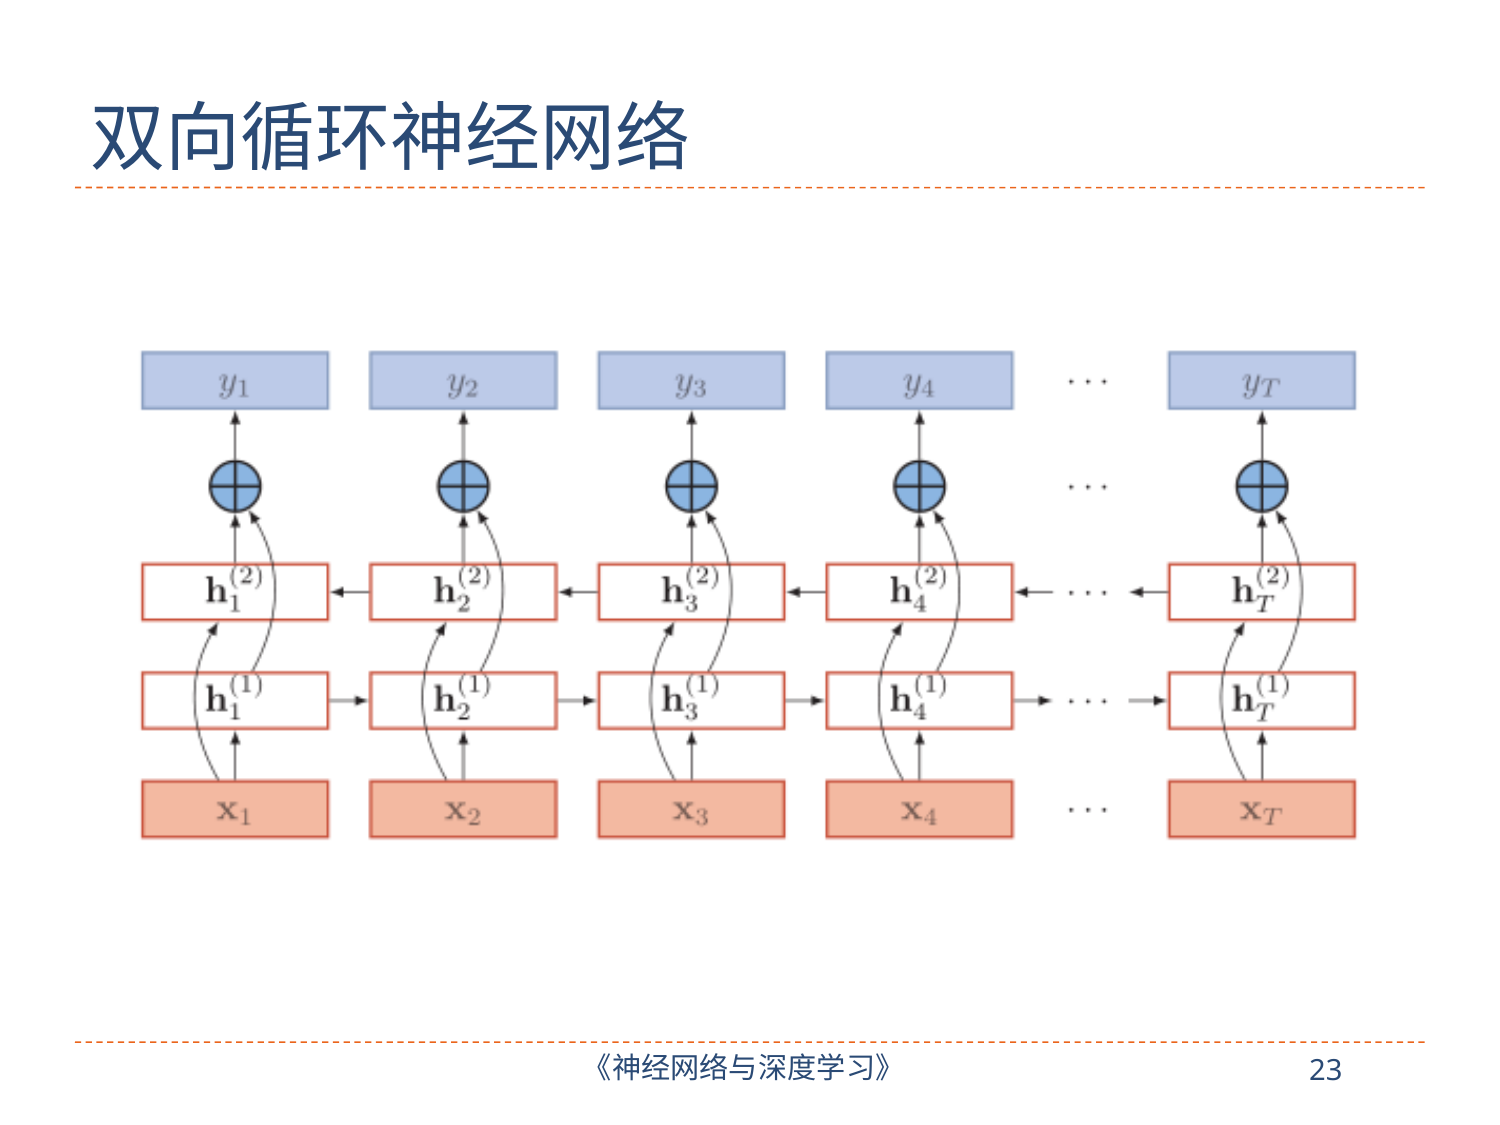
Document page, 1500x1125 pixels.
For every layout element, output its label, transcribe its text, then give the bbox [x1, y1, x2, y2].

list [104, 324, 1407, 875]
title 双向循环神经网络 [75, 24, 1425, 188]
